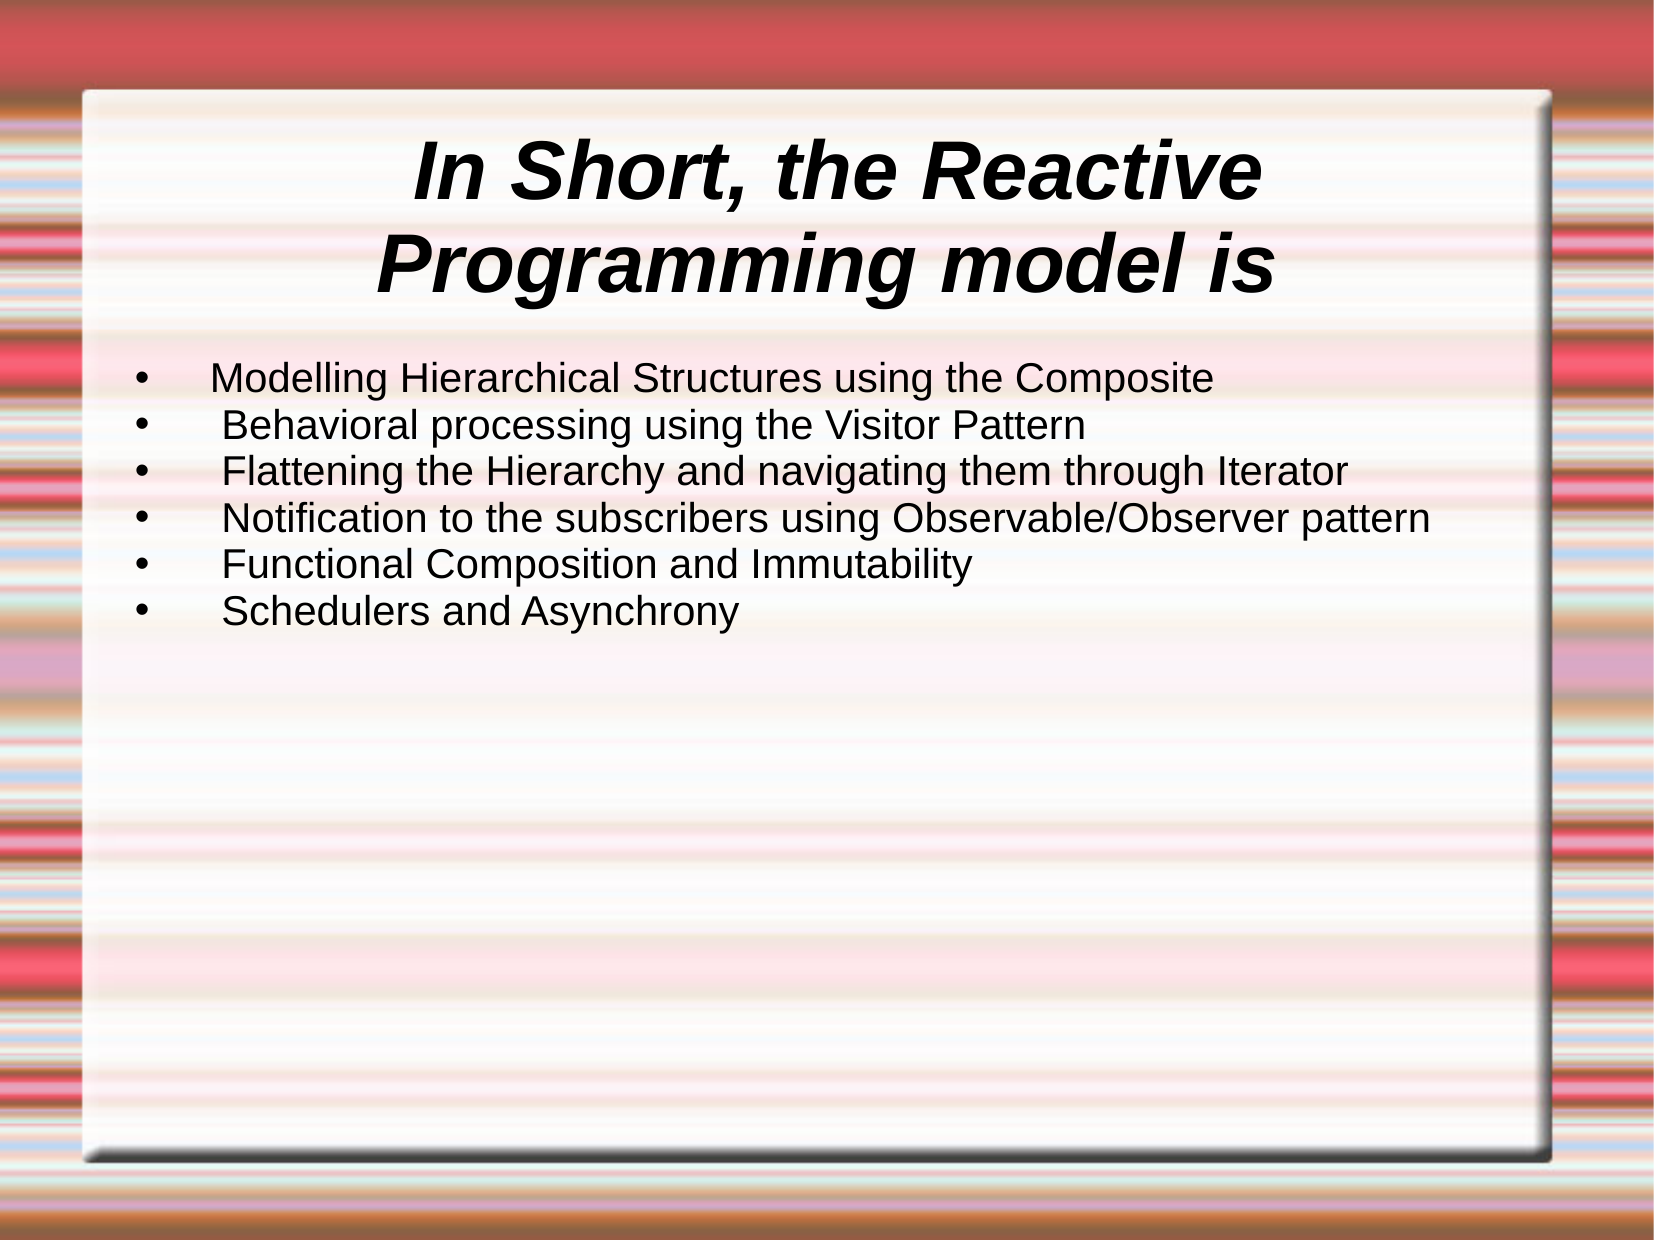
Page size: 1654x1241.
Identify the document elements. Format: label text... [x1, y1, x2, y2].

title In Short, the Reactive Programming model is [121, 114, 1534, 322]
list Modelling Hierarchical Structures using the Composite Behavioral processing using the Visitor Pattern Flattening the Hierarchy and navigating them through Iterator Notification to the subscribers using Observable/Observer pattern Functional Composition and Immutability Schedulers and Asynchrony [134, 350, 1516, 1132]
picture [0, 0, 1654, 1240]
